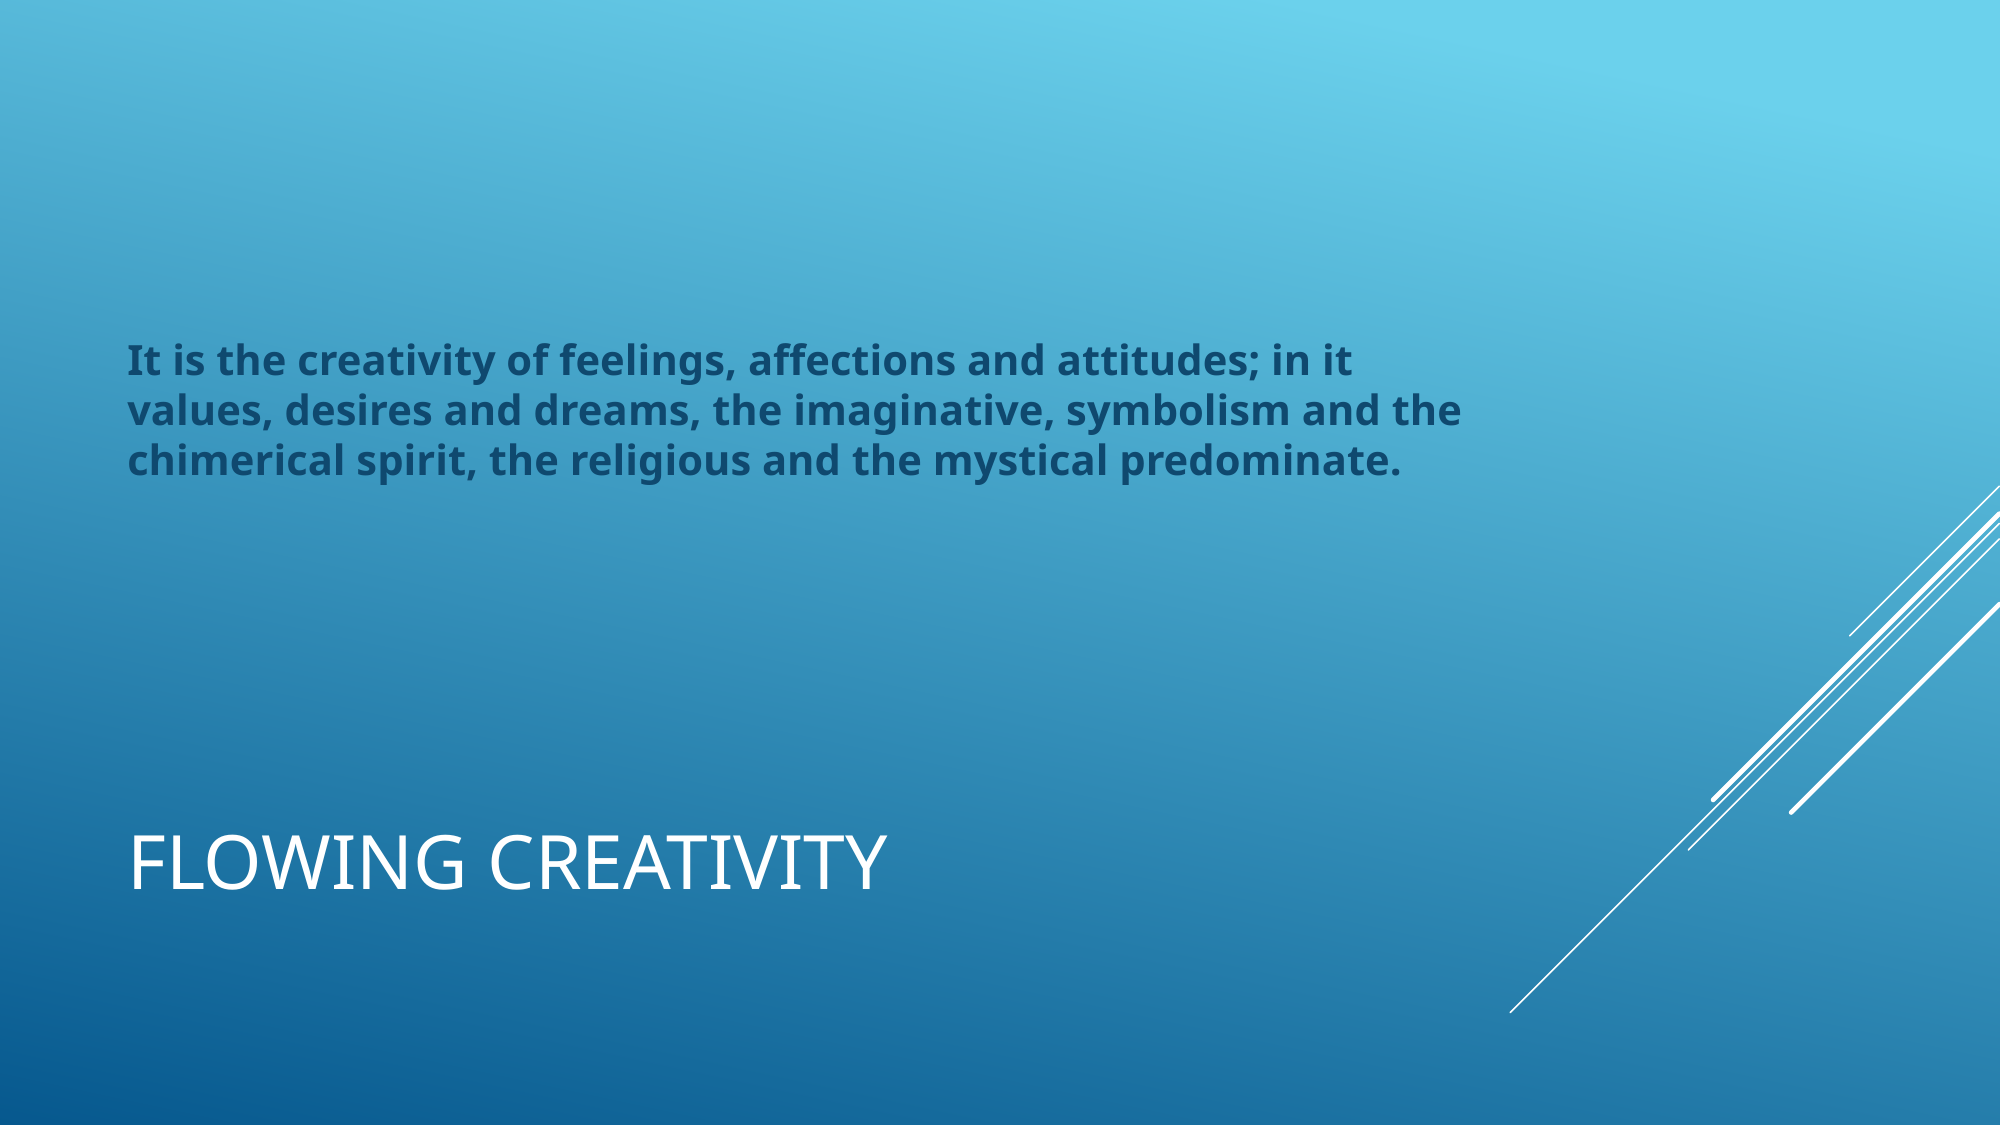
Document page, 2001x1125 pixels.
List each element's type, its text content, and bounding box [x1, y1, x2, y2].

title FLOWING CREATIVITY [112, 736, 1513, 984]
list It is the creativity of feelings, affections and attitudes; in it values, desires and dreams, the imaginative, symbolism and the chimerical spirit, the religious and the mystical predominate. [112, 112, 1513, 706]
